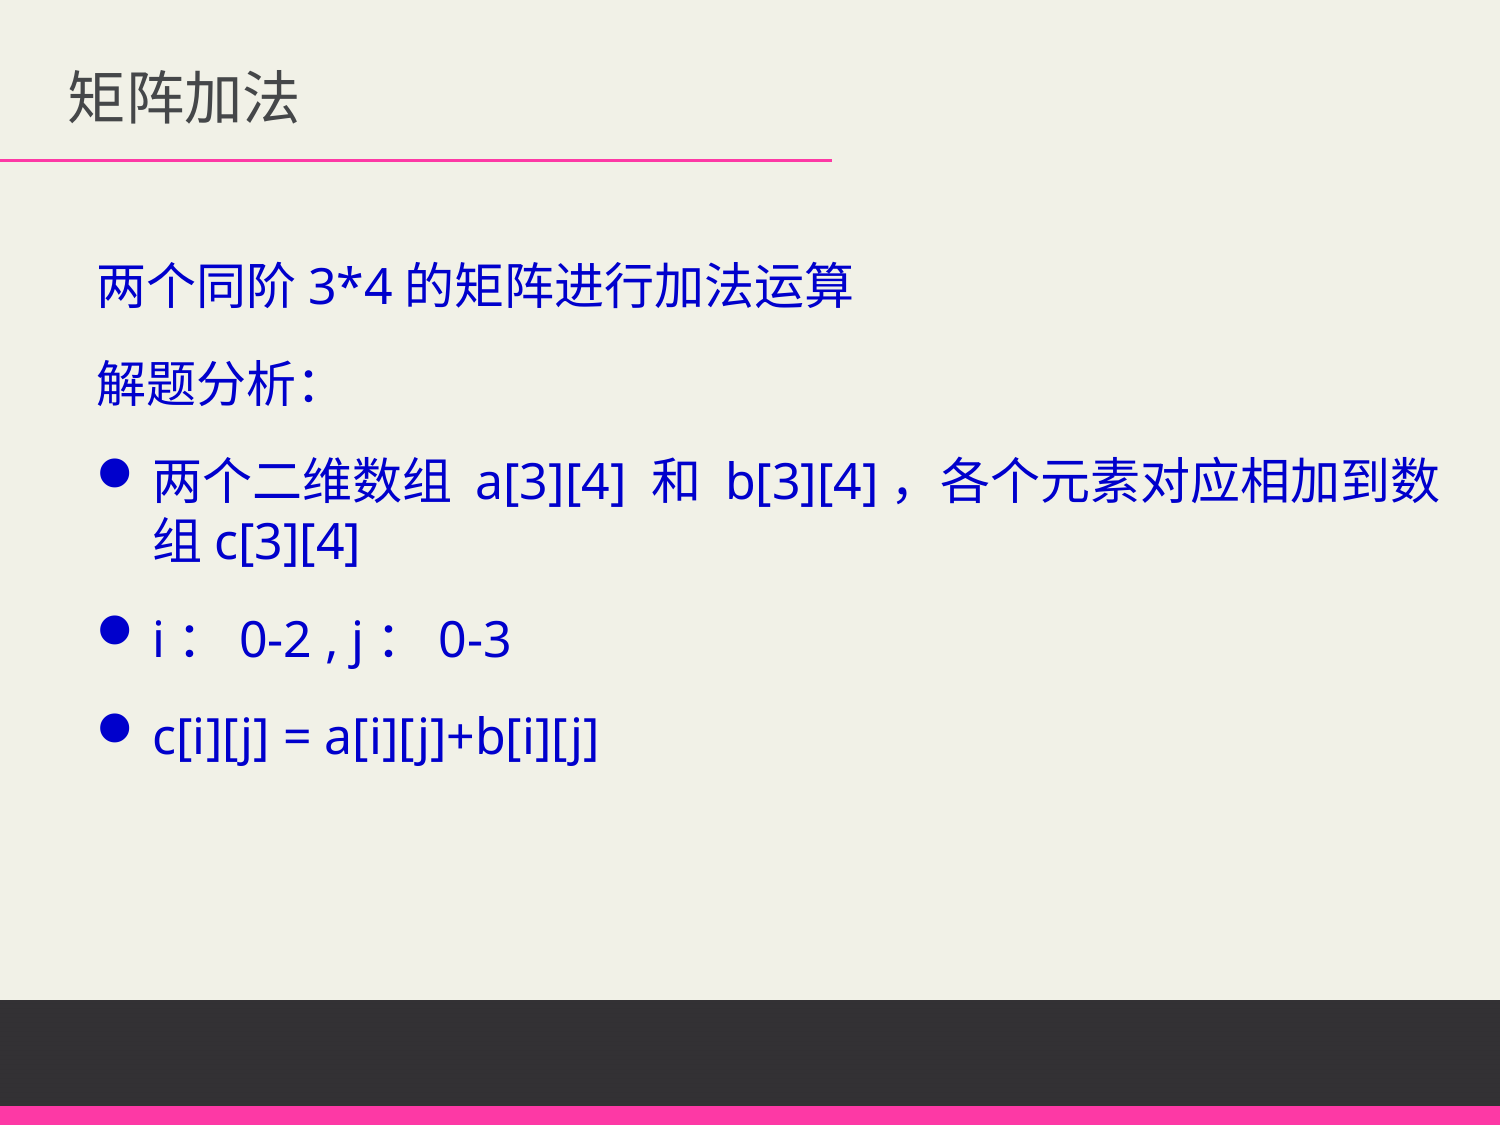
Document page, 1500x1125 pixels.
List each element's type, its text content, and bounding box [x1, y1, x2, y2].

picture [0, 0, 1500, 1125]
text_box 两个同阶3*4的矩阵进行加法运算 解题分析： 两个二维数组 a[3][4] 和 b[3][4]，各个元素对应相加到数组c[3][4] i：0-2 , j：0-3 c[i][j] = a[i][j]+b[i][j] [81, 247, 1500, 719]
text_box 矩阵加法 [53, 30, 592, 159]
